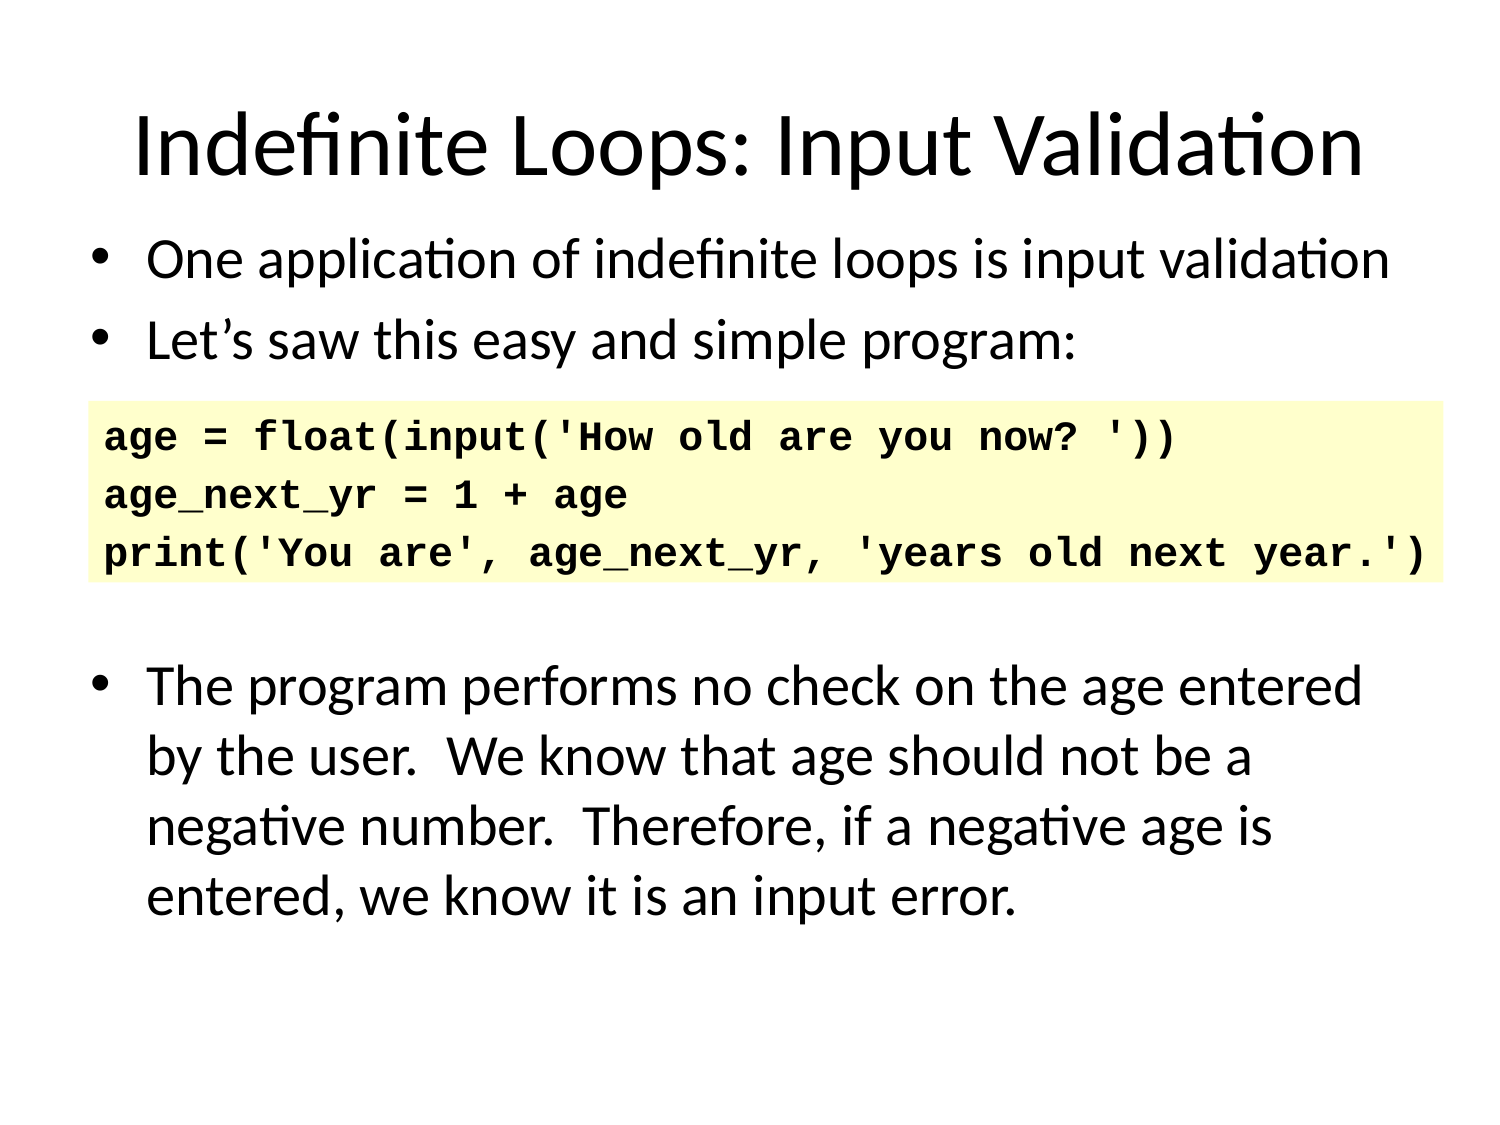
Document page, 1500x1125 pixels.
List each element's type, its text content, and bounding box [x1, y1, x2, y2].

list One application of indefinite loops is input validation Let’s saw this easy and simple program: The program performs no check on the age entered by the user. We know that age should not be a negative number. Therefore, if a negative age is entered, we know it is an input error. [75, 212, 1450, 1050]
text_box age = float(input('How old are you now? ')) age_next_yr = 1 + age print('You are', age_next_yr, 'years old next year.') [88, 400, 1444, 583]
title Indefinite Loops: Input Validation [75, 45, 1425, 212]
